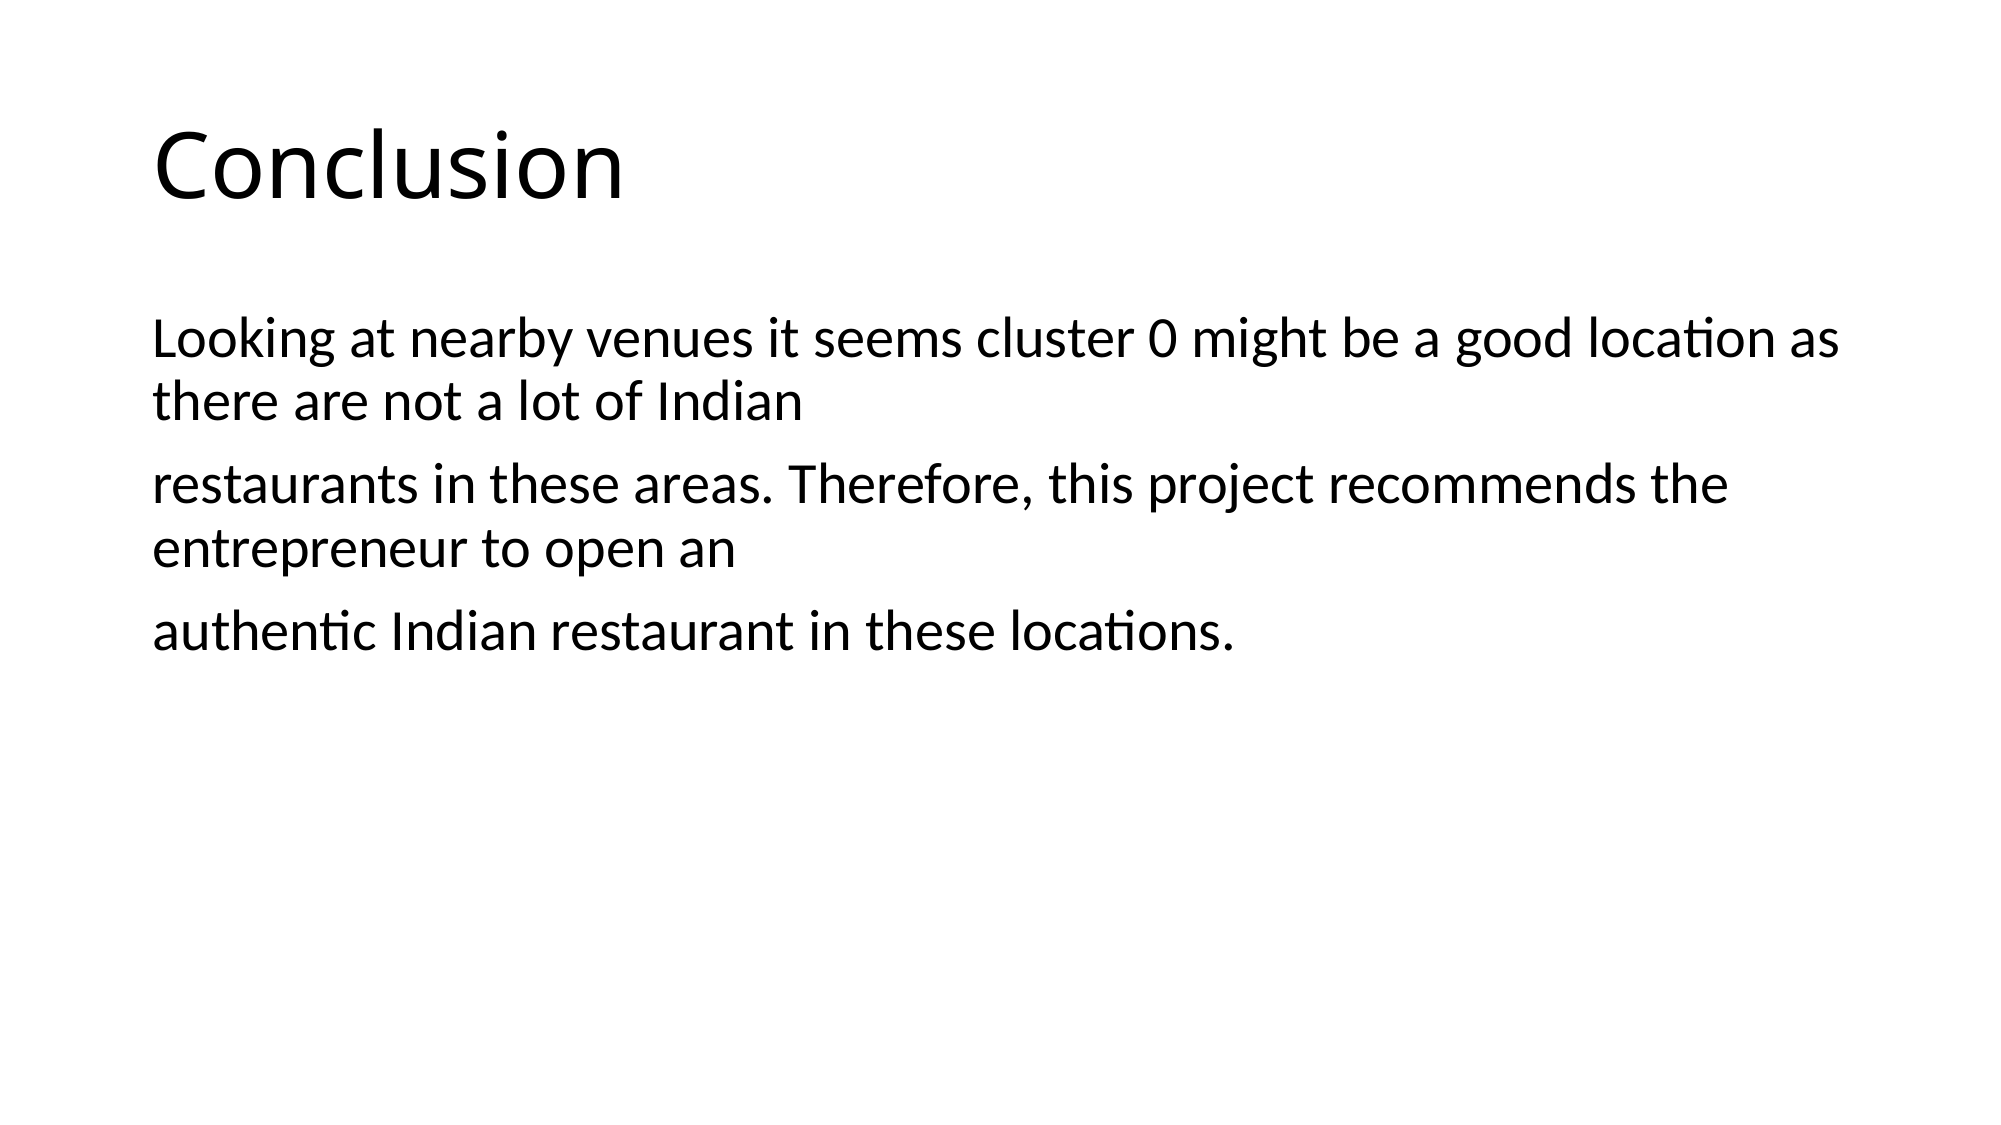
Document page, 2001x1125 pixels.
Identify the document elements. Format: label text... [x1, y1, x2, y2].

title Conclusion [137, 59, 1863, 278]
list Looking at nearby venues it seems cluster 0 might be a good location as there are not a lot of Indian restaurants in these areas. Therefore, this project recommends the entrepreneur to open an authentic Indian restaurant in these locations. [137, 299, 1863, 1014]
